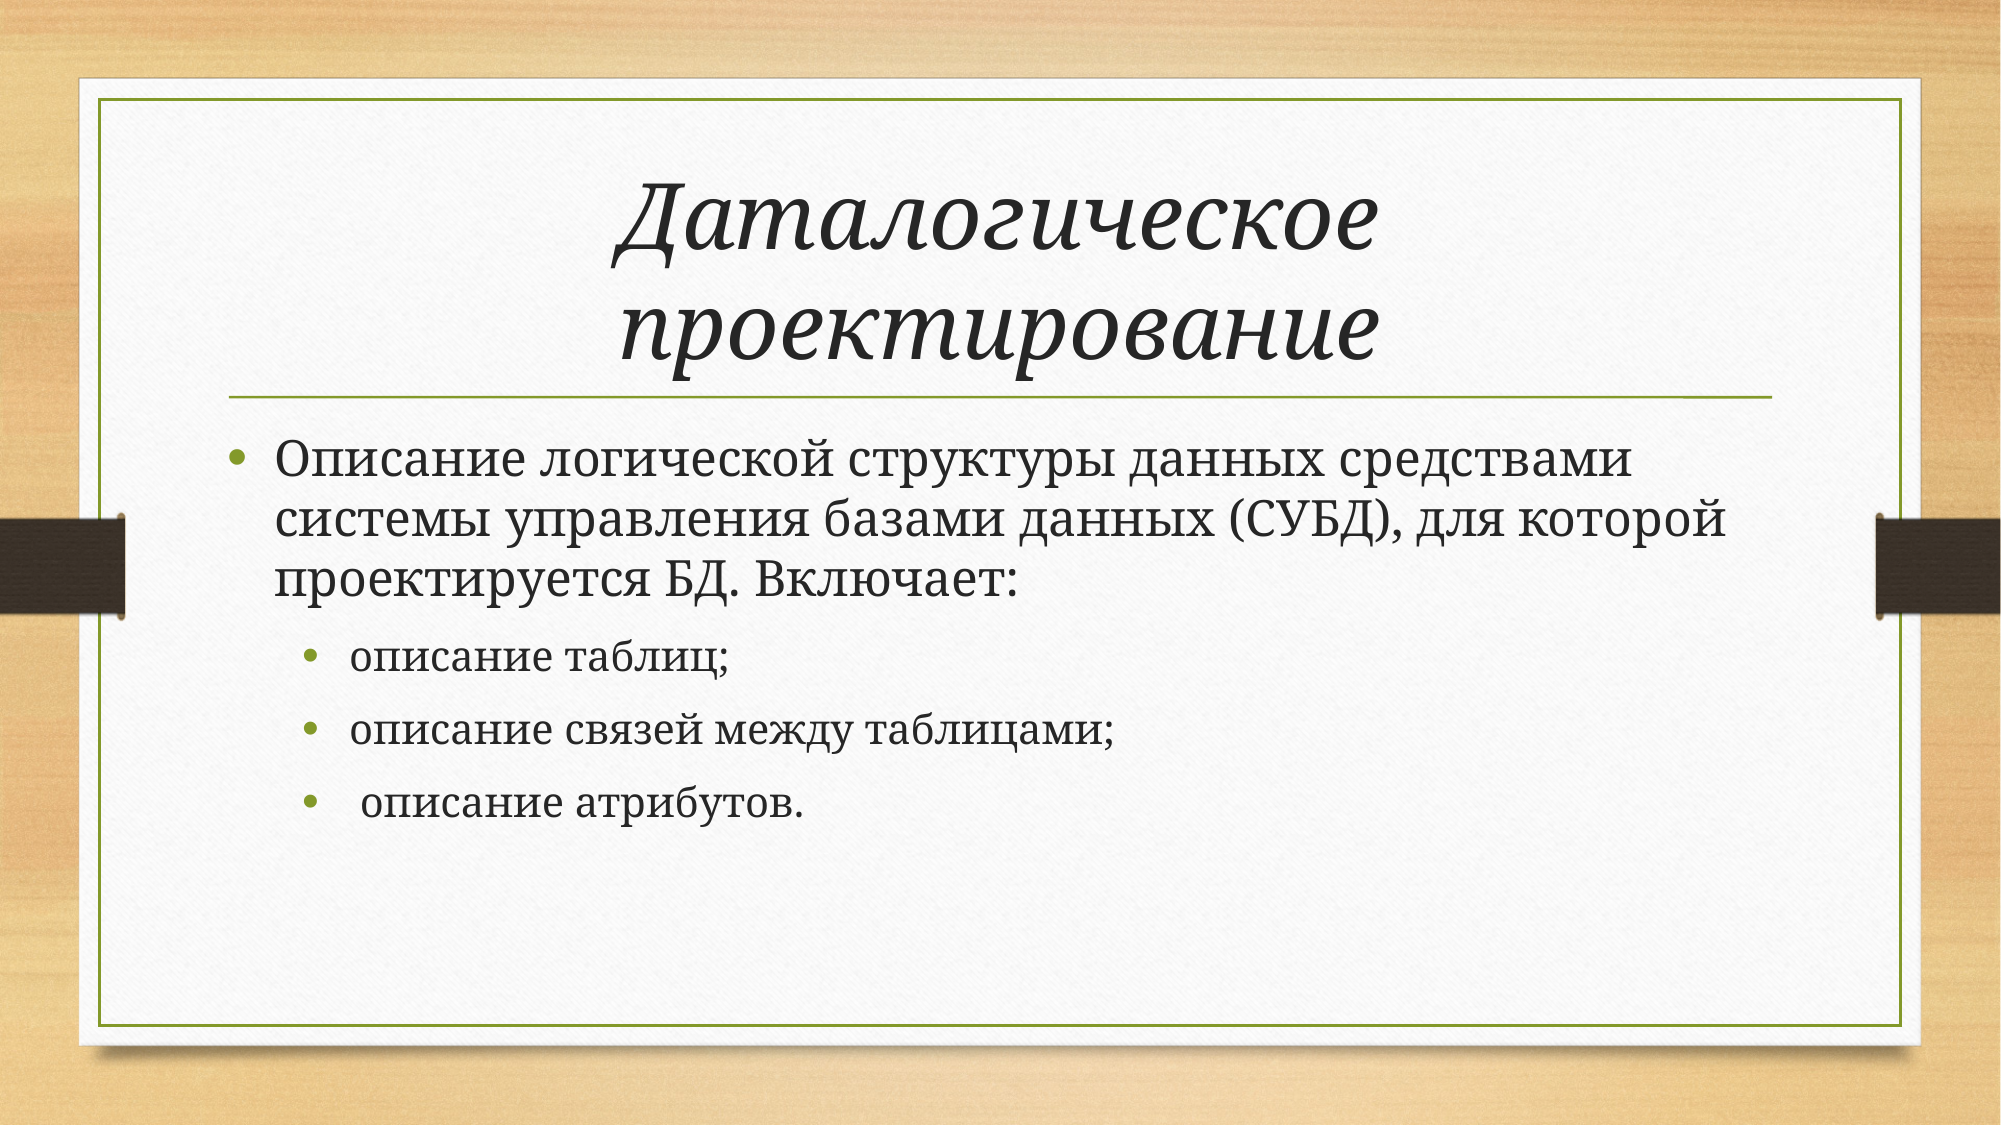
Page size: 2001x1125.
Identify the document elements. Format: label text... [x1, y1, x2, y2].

picture [0, 0, 2001, 1125]
text_box Описание логической структуры данных средствами системы управления базами данных (СУБД), для которой проектируется БД. Включает: описание таблиц; описание связей между таблицами; описание атрибутов. [212, 419, 1788, 964]
title Даталогическое проектирование [212, 161, 1788, 375]
